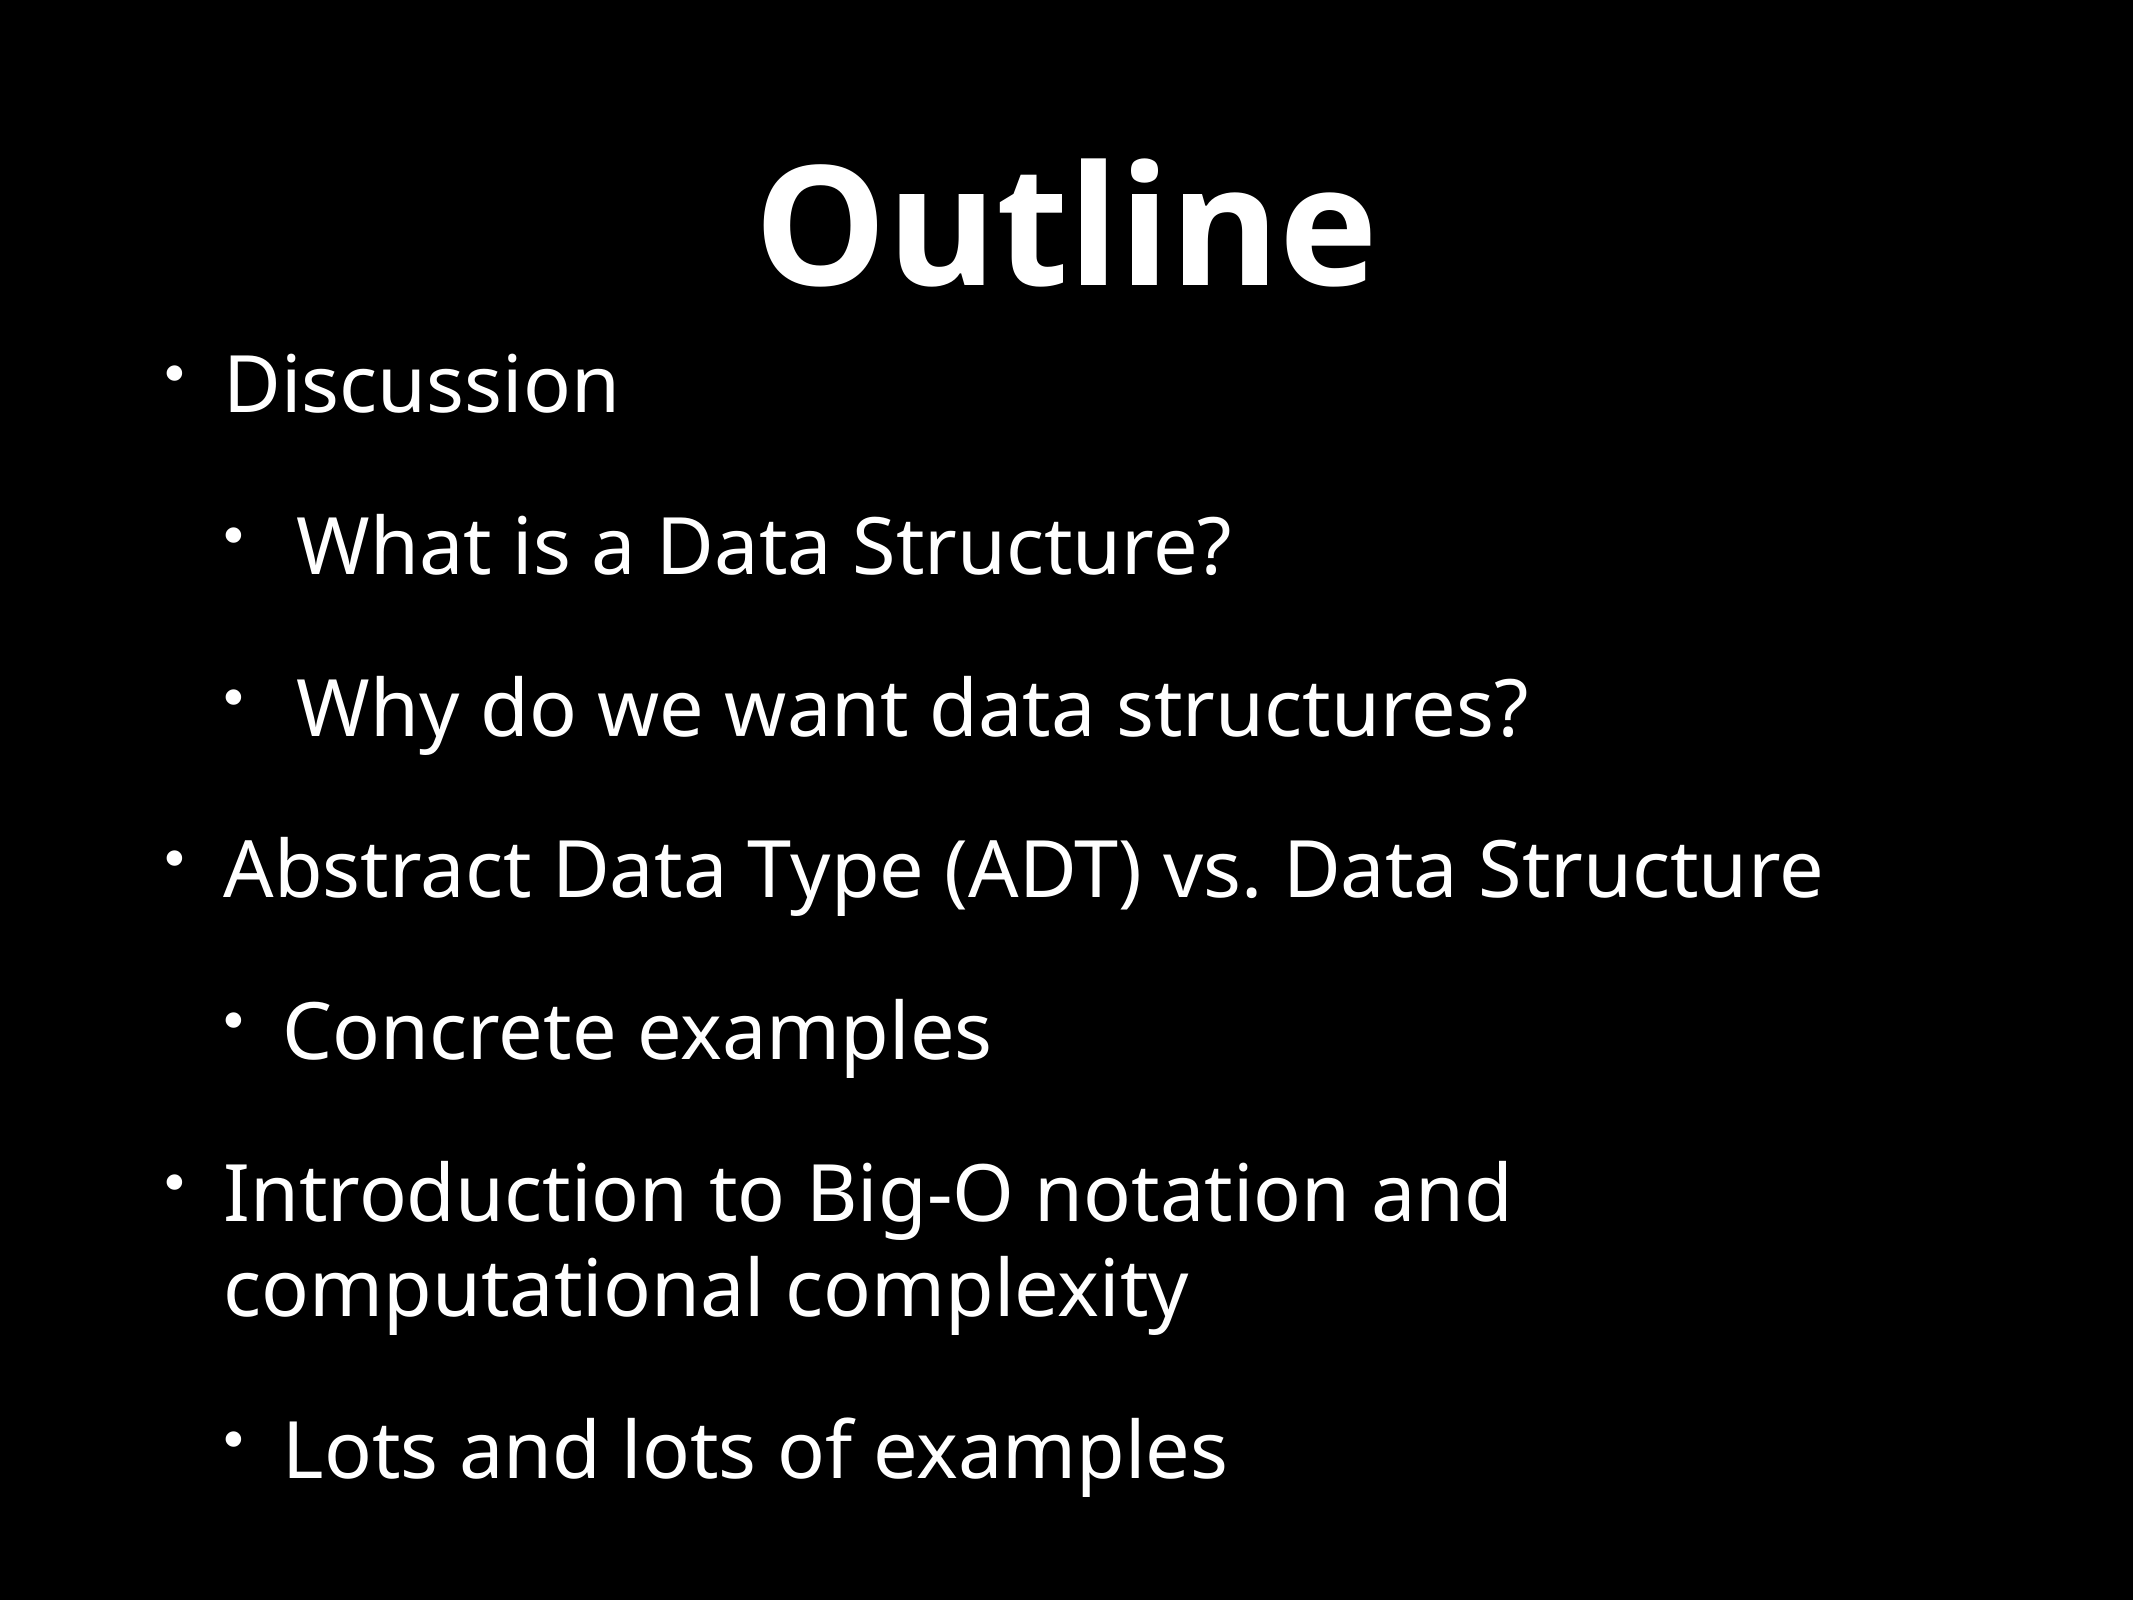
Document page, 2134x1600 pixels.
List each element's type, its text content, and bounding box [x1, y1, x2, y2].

list Discussion What is a Data Structure? Why do we want data structures? Abstract Data Type (ADT) vs. Data Structure Concrete examples Introduction to Big-O notation and computational complexity Lots and lots of examples [155, 281, 1978, 1546]
title Outline [155, 41, 1978, 281]
